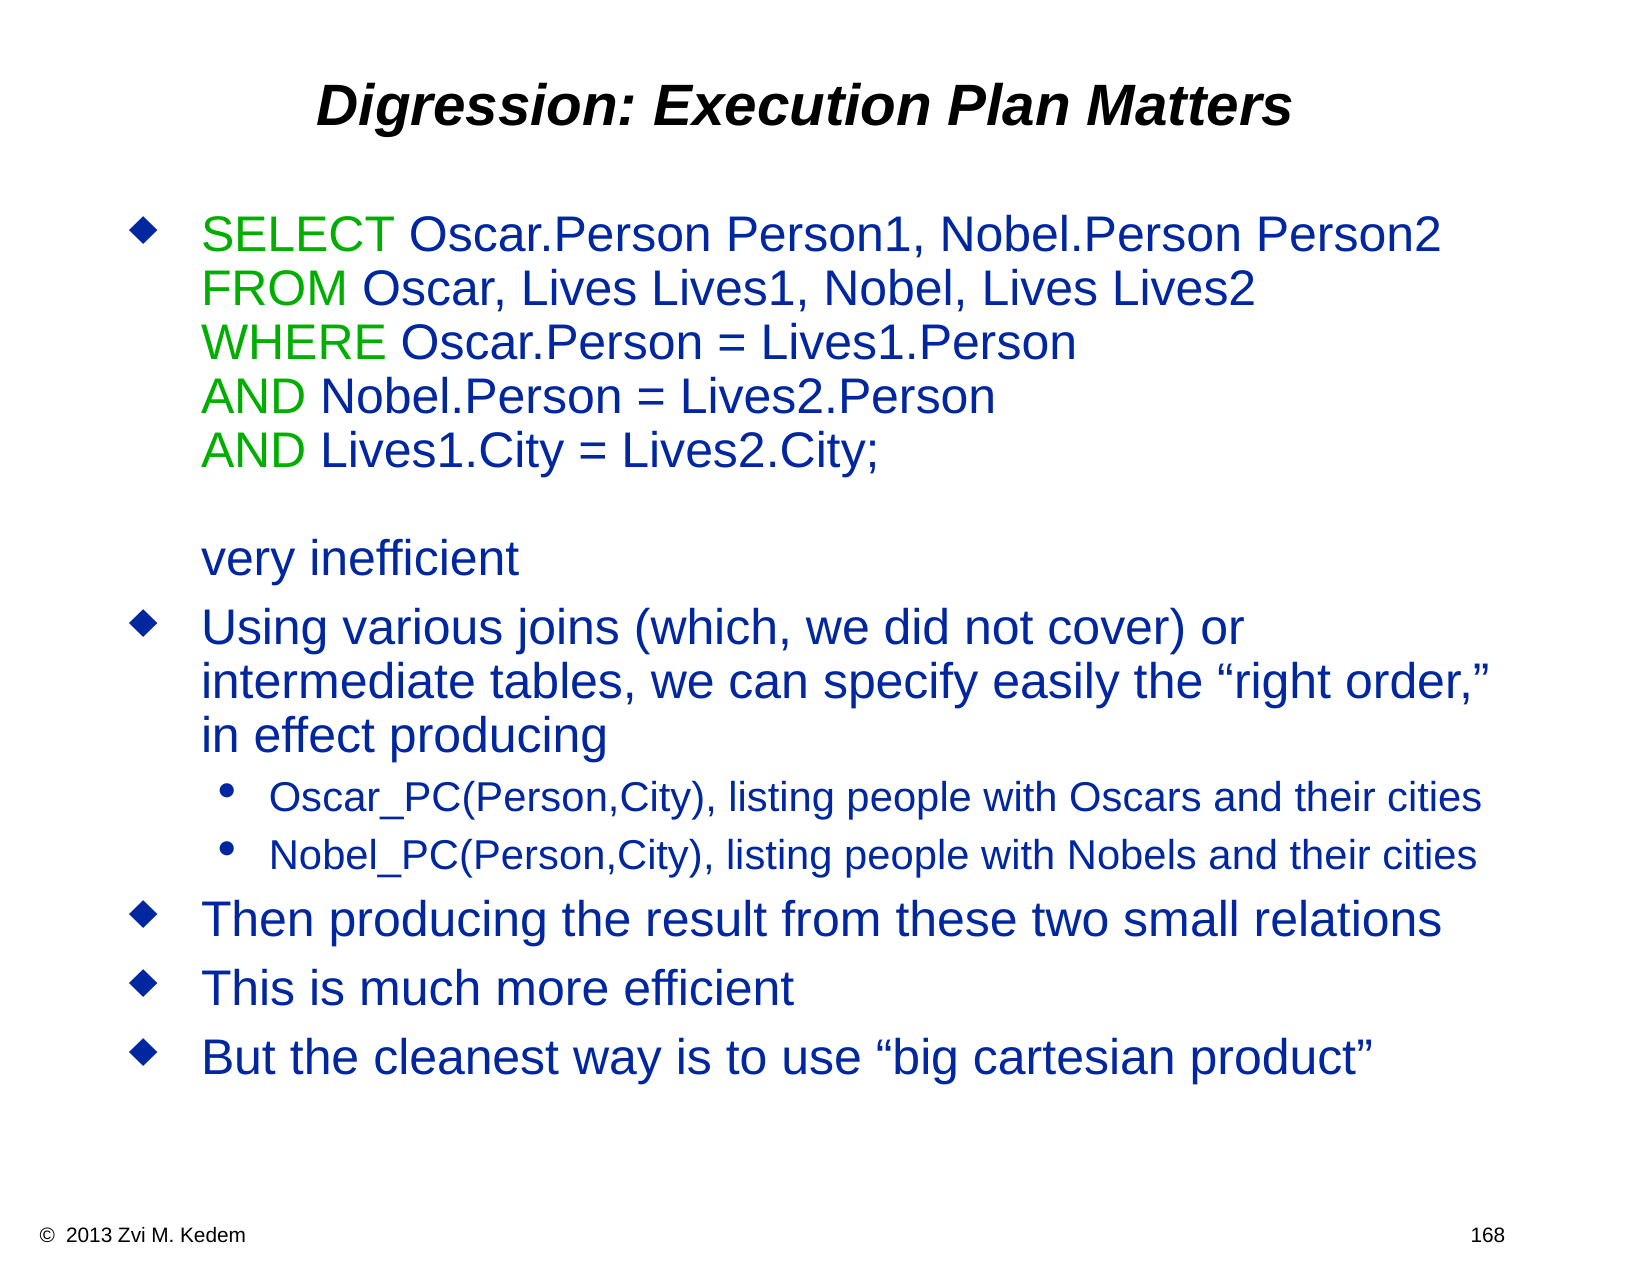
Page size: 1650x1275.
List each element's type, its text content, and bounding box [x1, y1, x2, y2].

title Digression: Execution Plan Matters [111, 36, 1501, 176]
list SELECT Oscar.Person Person1, Nobel.Person Person2 FROM Oscar, Lives Lives1, Nobel, Lives Lives2 WHERE Oscar.Person = Lives1.Person AND Nobel.Person = Lives2.Person AND Lives1.City = Lives2.City; very inefficient Using various joins (which, we did not cover) or intermediate tables, we can specify easily the “right order,” in effect producing Oscar_PC(Person,City), listing people with Oscars and their cities Nobel_PC(Person,City), listing people with Nobels and their cities Then producing the result from these two small relations This is much more efficient But the cleanest way is to use “big cartesian product” [111, 199, 1513, 1201]
